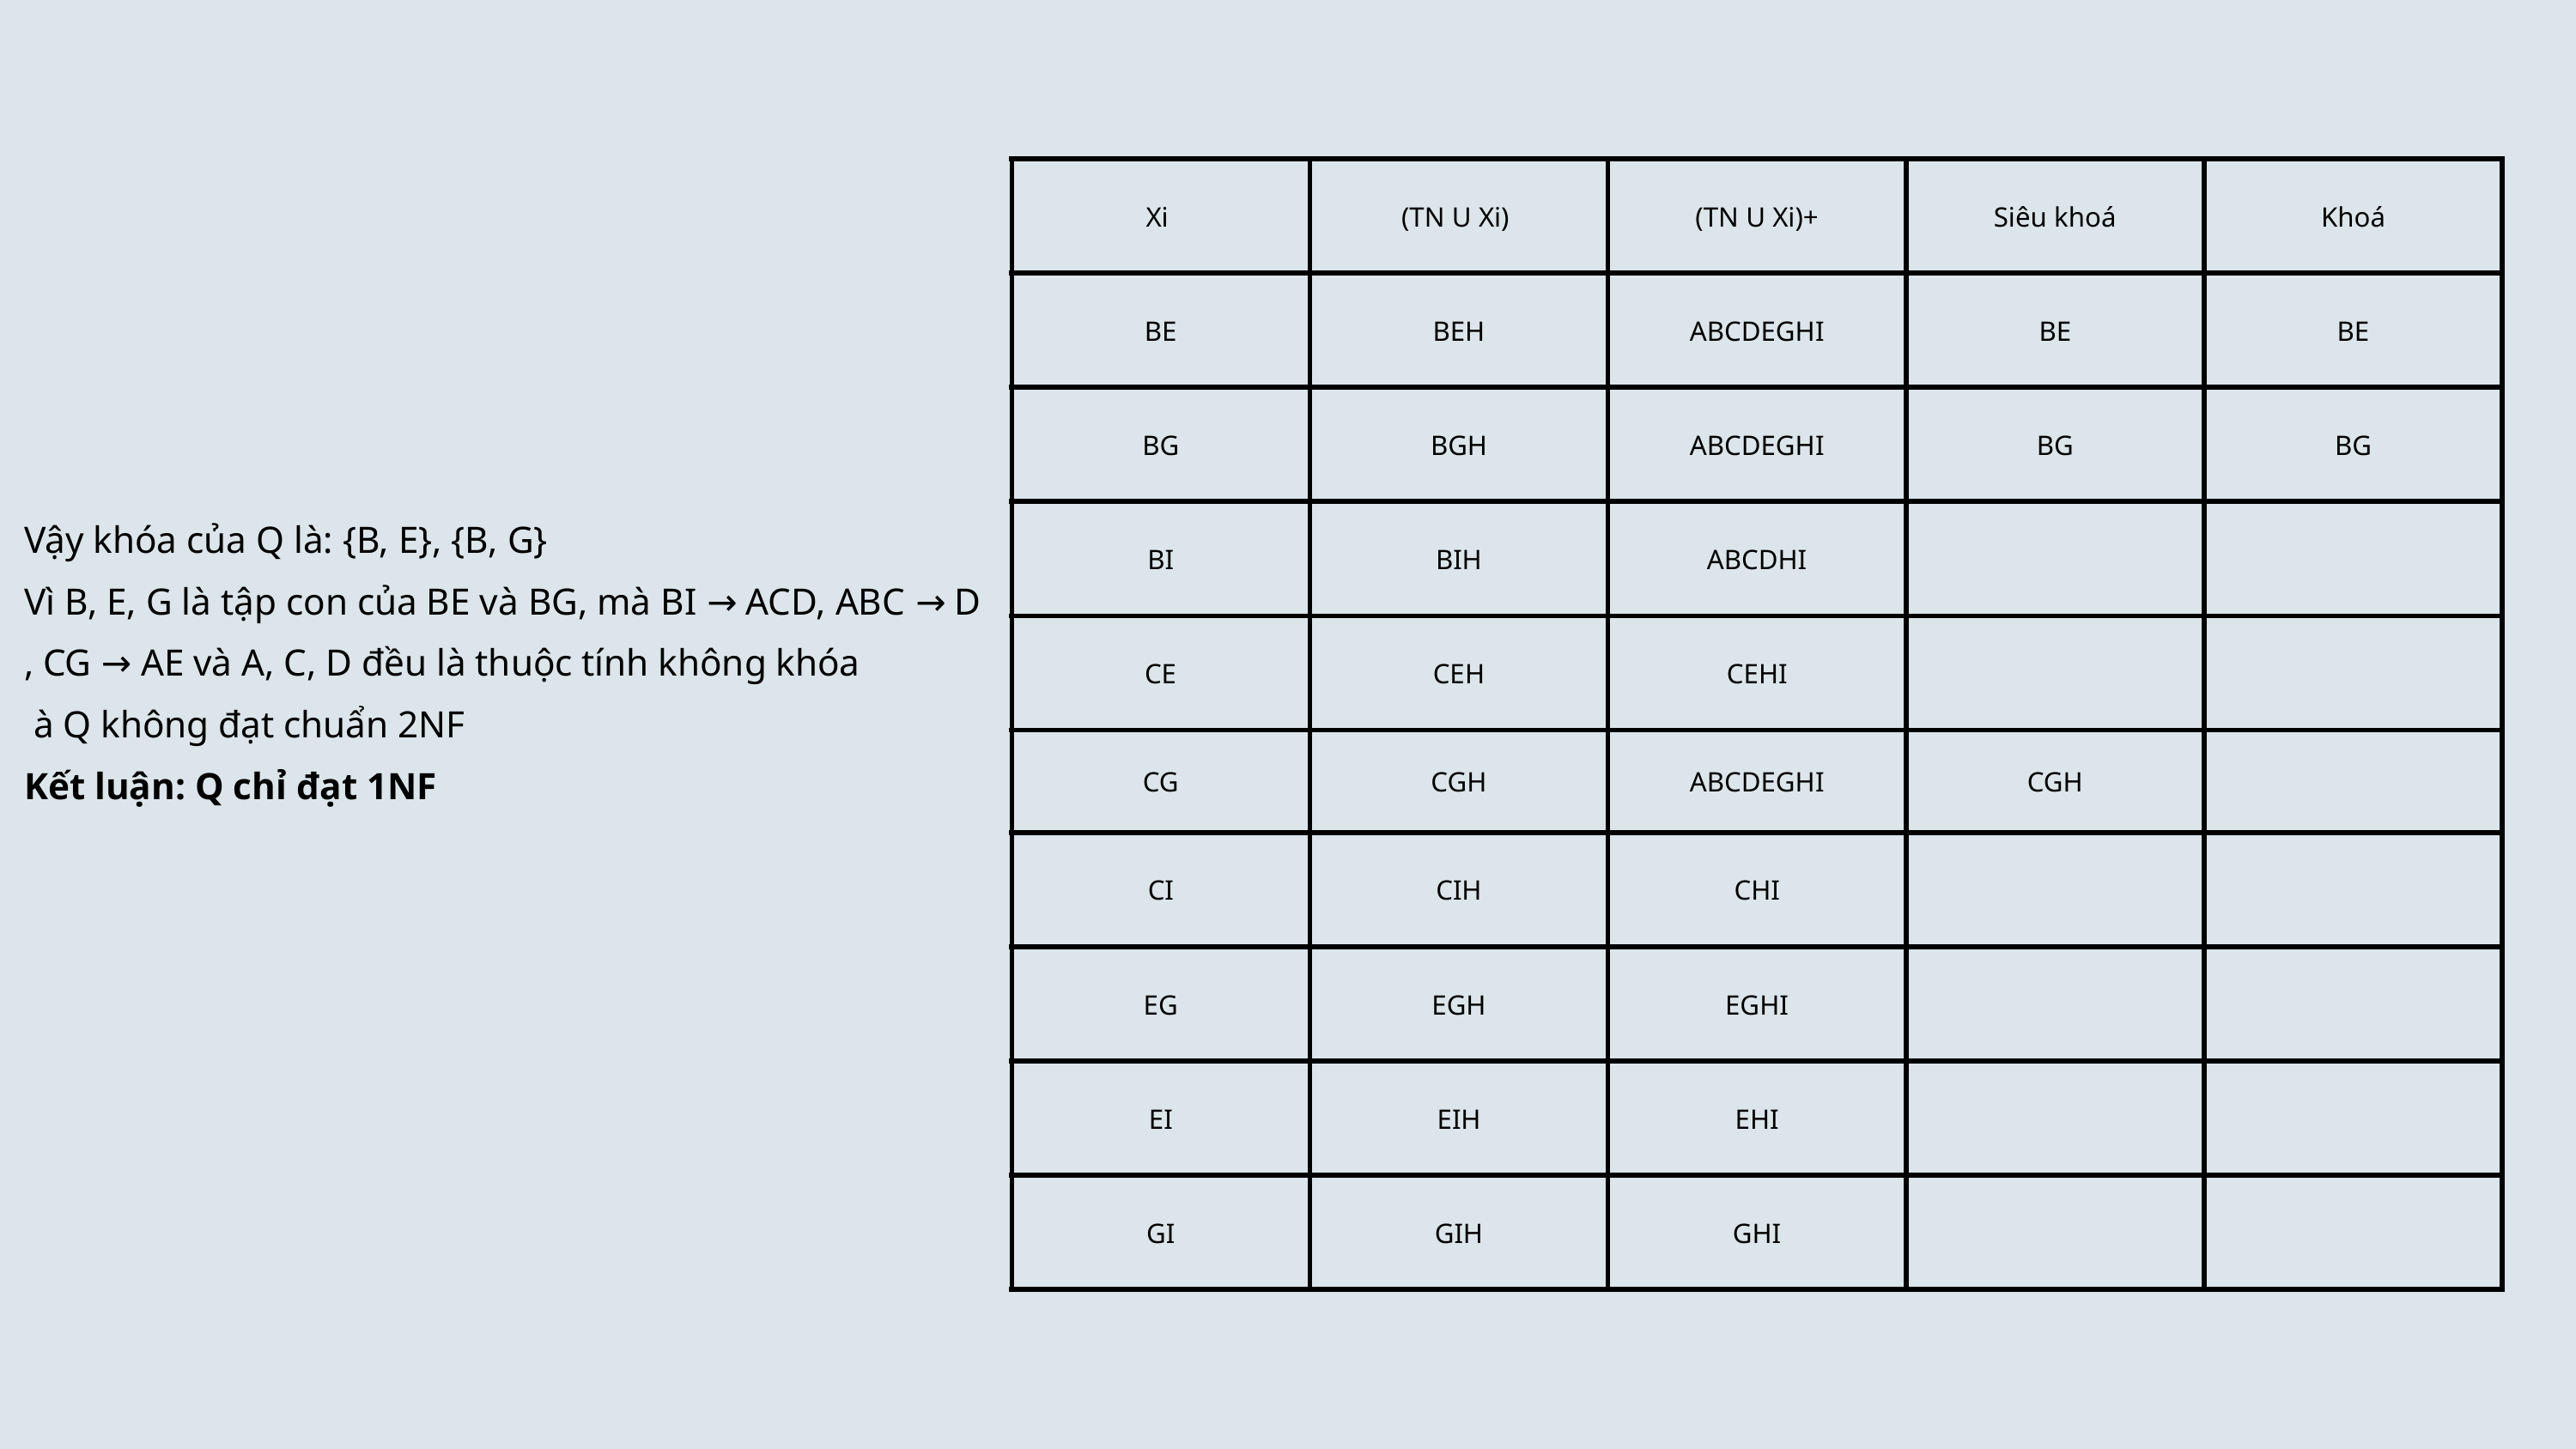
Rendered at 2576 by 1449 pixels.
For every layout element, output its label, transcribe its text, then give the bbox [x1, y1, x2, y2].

table_cell [2207, 1178, 2500, 1287]
table_cell [1909, 1064, 2202, 1173]
table_cell ABCDEGHI [1610, 276, 1904, 385]
table_cell [1909, 504, 2202, 614]
table_cell BE [1014, 276, 1308, 385]
table_cell GI [1014, 1178, 1308, 1287]
table_cell [2207, 1064, 2500, 1173]
table_cell EI [1014, 1064, 1308, 1173]
table_cell BE [1909, 276, 2202, 385]
table_cell [2207, 949, 2500, 1058]
table_header Siêu khoá [1909, 161, 2202, 270]
text_box Vậy khóa của Q là: {B, E}, {B, G} Vì B, E, G là tập con của BE và BG, mà BI → ACD, ABC → D , CG → AE và A, C, D đều là thuộc tính không khóa à Q không đạt chuẩn 2NF Kết luận: Q chỉ đạt 1NF [24, 498, 998, 807]
table_header Khoá [2207, 161, 2500, 270]
table_cell EIH [1312, 1064, 1606, 1173]
table_cell CGH [1909, 732, 2202, 830]
table_cell CG [1014, 732, 1308, 830]
table_cell BEH [1312, 276, 1606, 385]
table_cell [2207, 618, 2500, 728]
table_cell EG [1014, 949, 1308, 1058]
table_cell EGH [1312, 949, 1606, 1058]
table_cell BG [2207, 390, 2500, 499]
table_header (TN U Xi)+ [1610, 161, 1904, 270]
table_cell BGH [1312, 390, 1606, 499]
table_cell ABCDHI [1610, 504, 1904, 614]
table_cell [1909, 618, 2202, 728]
table_cell CEHI [1610, 618, 1904, 728]
table_header Xi [1014, 161, 1308, 270]
table_cell ABCDEGHI [1610, 732, 1904, 830]
table_cell BI [1014, 504, 1308, 614]
table_cell [2207, 732, 2500, 830]
table_cell GIH [1312, 1178, 1606, 1287]
table_cell EHI [1610, 1064, 1904, 1173]
table_cell GHI [1610, 1178, 1904, 1287]
table_cell CEH [1312, 618, 1606, 728]
table_cell CE [1014, 618, 1308, 728]
table_cell [2207, 504, 2500, 614]
table_cell CHI [1610, 835, 1904, 944]
table_cell BE [2207, 276, 2500, 385]
table_cell ABCDEGHI [1610, 390, 1904, 499]
table_cell [1909, 1178, 2202, 1287]
table_cell CI [1014, 835, 1308, 944]
table_cell BIH [1312, 504, 1606, 614]
table_cell EGHI [1610, 949, 1904, 1058]
table_cell [2207, 835, 2500, 944]
table_cell [1909, 949, 2202, 1058]
table_header (TN U Xi) [1312, 161, 1606, 270]
table_cell CIH [1312, 835, 1606, 944]
table_cell CGH [1312, 732, 1606, 830]
table_cell [1909, 835, 2202, 944]
table_cell BG [1014, 390, 1308, 499]
table_cell BG [1909, 390, 2202, 499]
